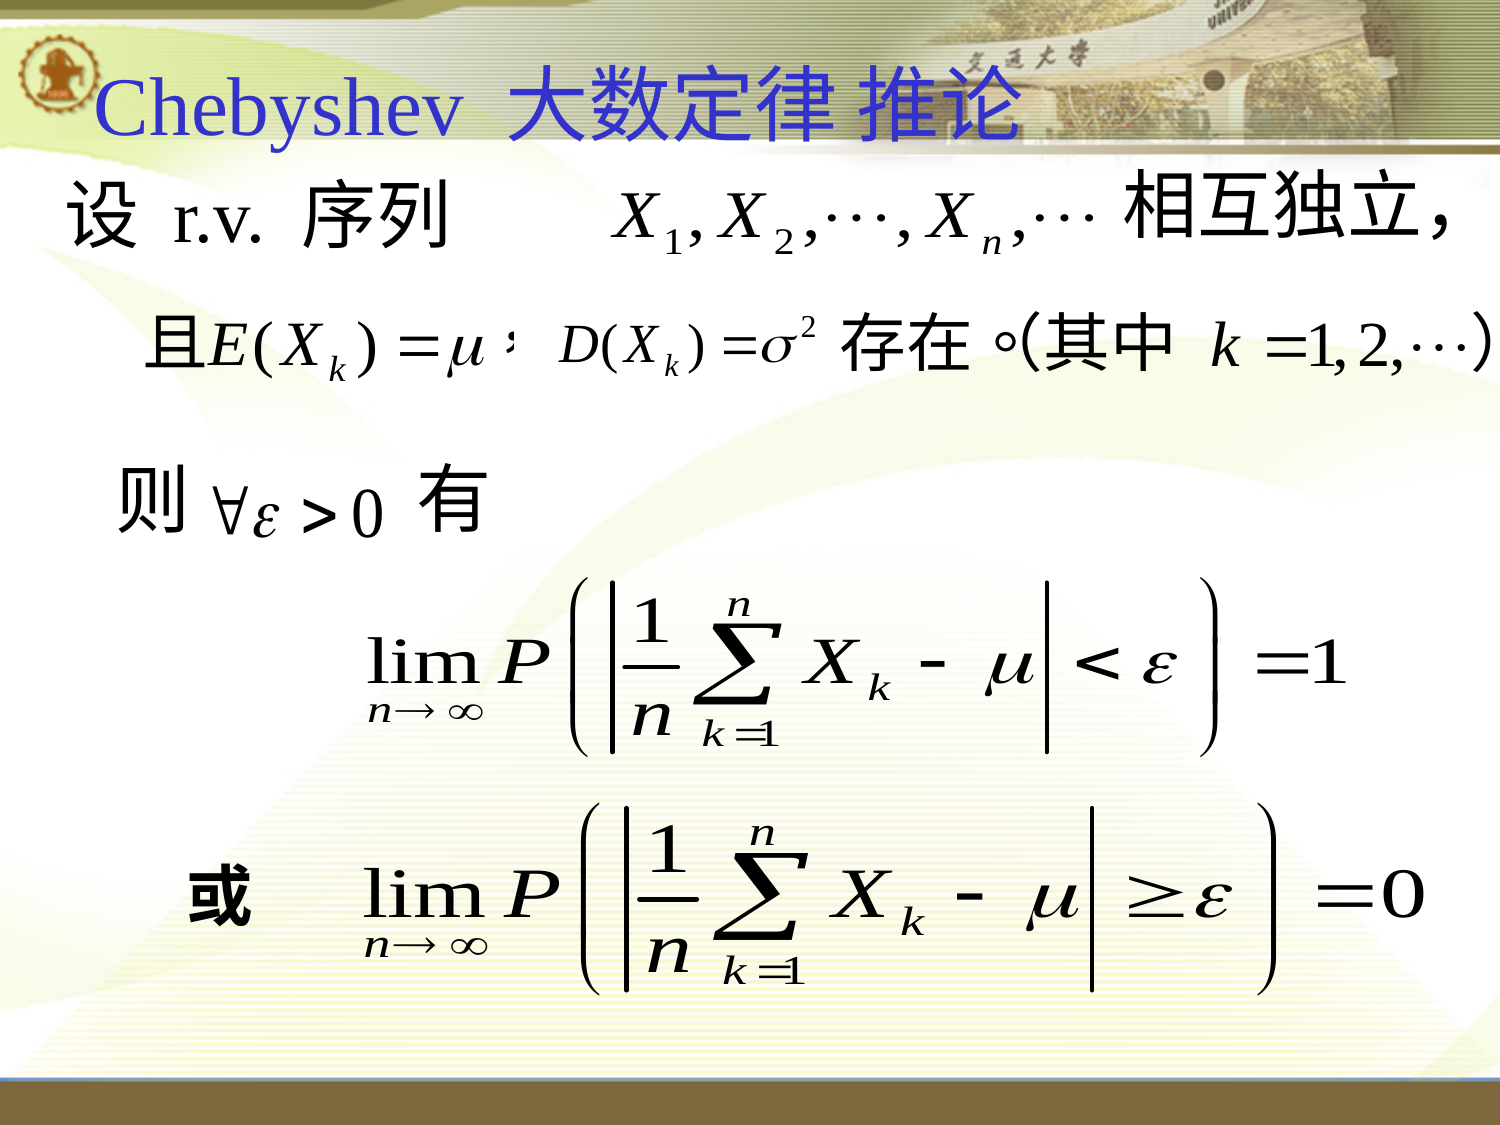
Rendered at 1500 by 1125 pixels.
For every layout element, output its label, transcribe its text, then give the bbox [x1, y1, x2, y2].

text_box 或 [171, 846, 313, 941]
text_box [135, 302, 514, 398]
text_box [348, 786, 1446, 1012]
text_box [829, 302, 1500, 394]
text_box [548, 302, 825, 391]
picture [0, 0, 1500, 1125]
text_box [352, 562, 1362, 773]
text_box Chebyshev 大数定律 推论 [79, 44, 1039, 148]
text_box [99, 444, 508, 551]
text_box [61, 149, 1500, 266]
